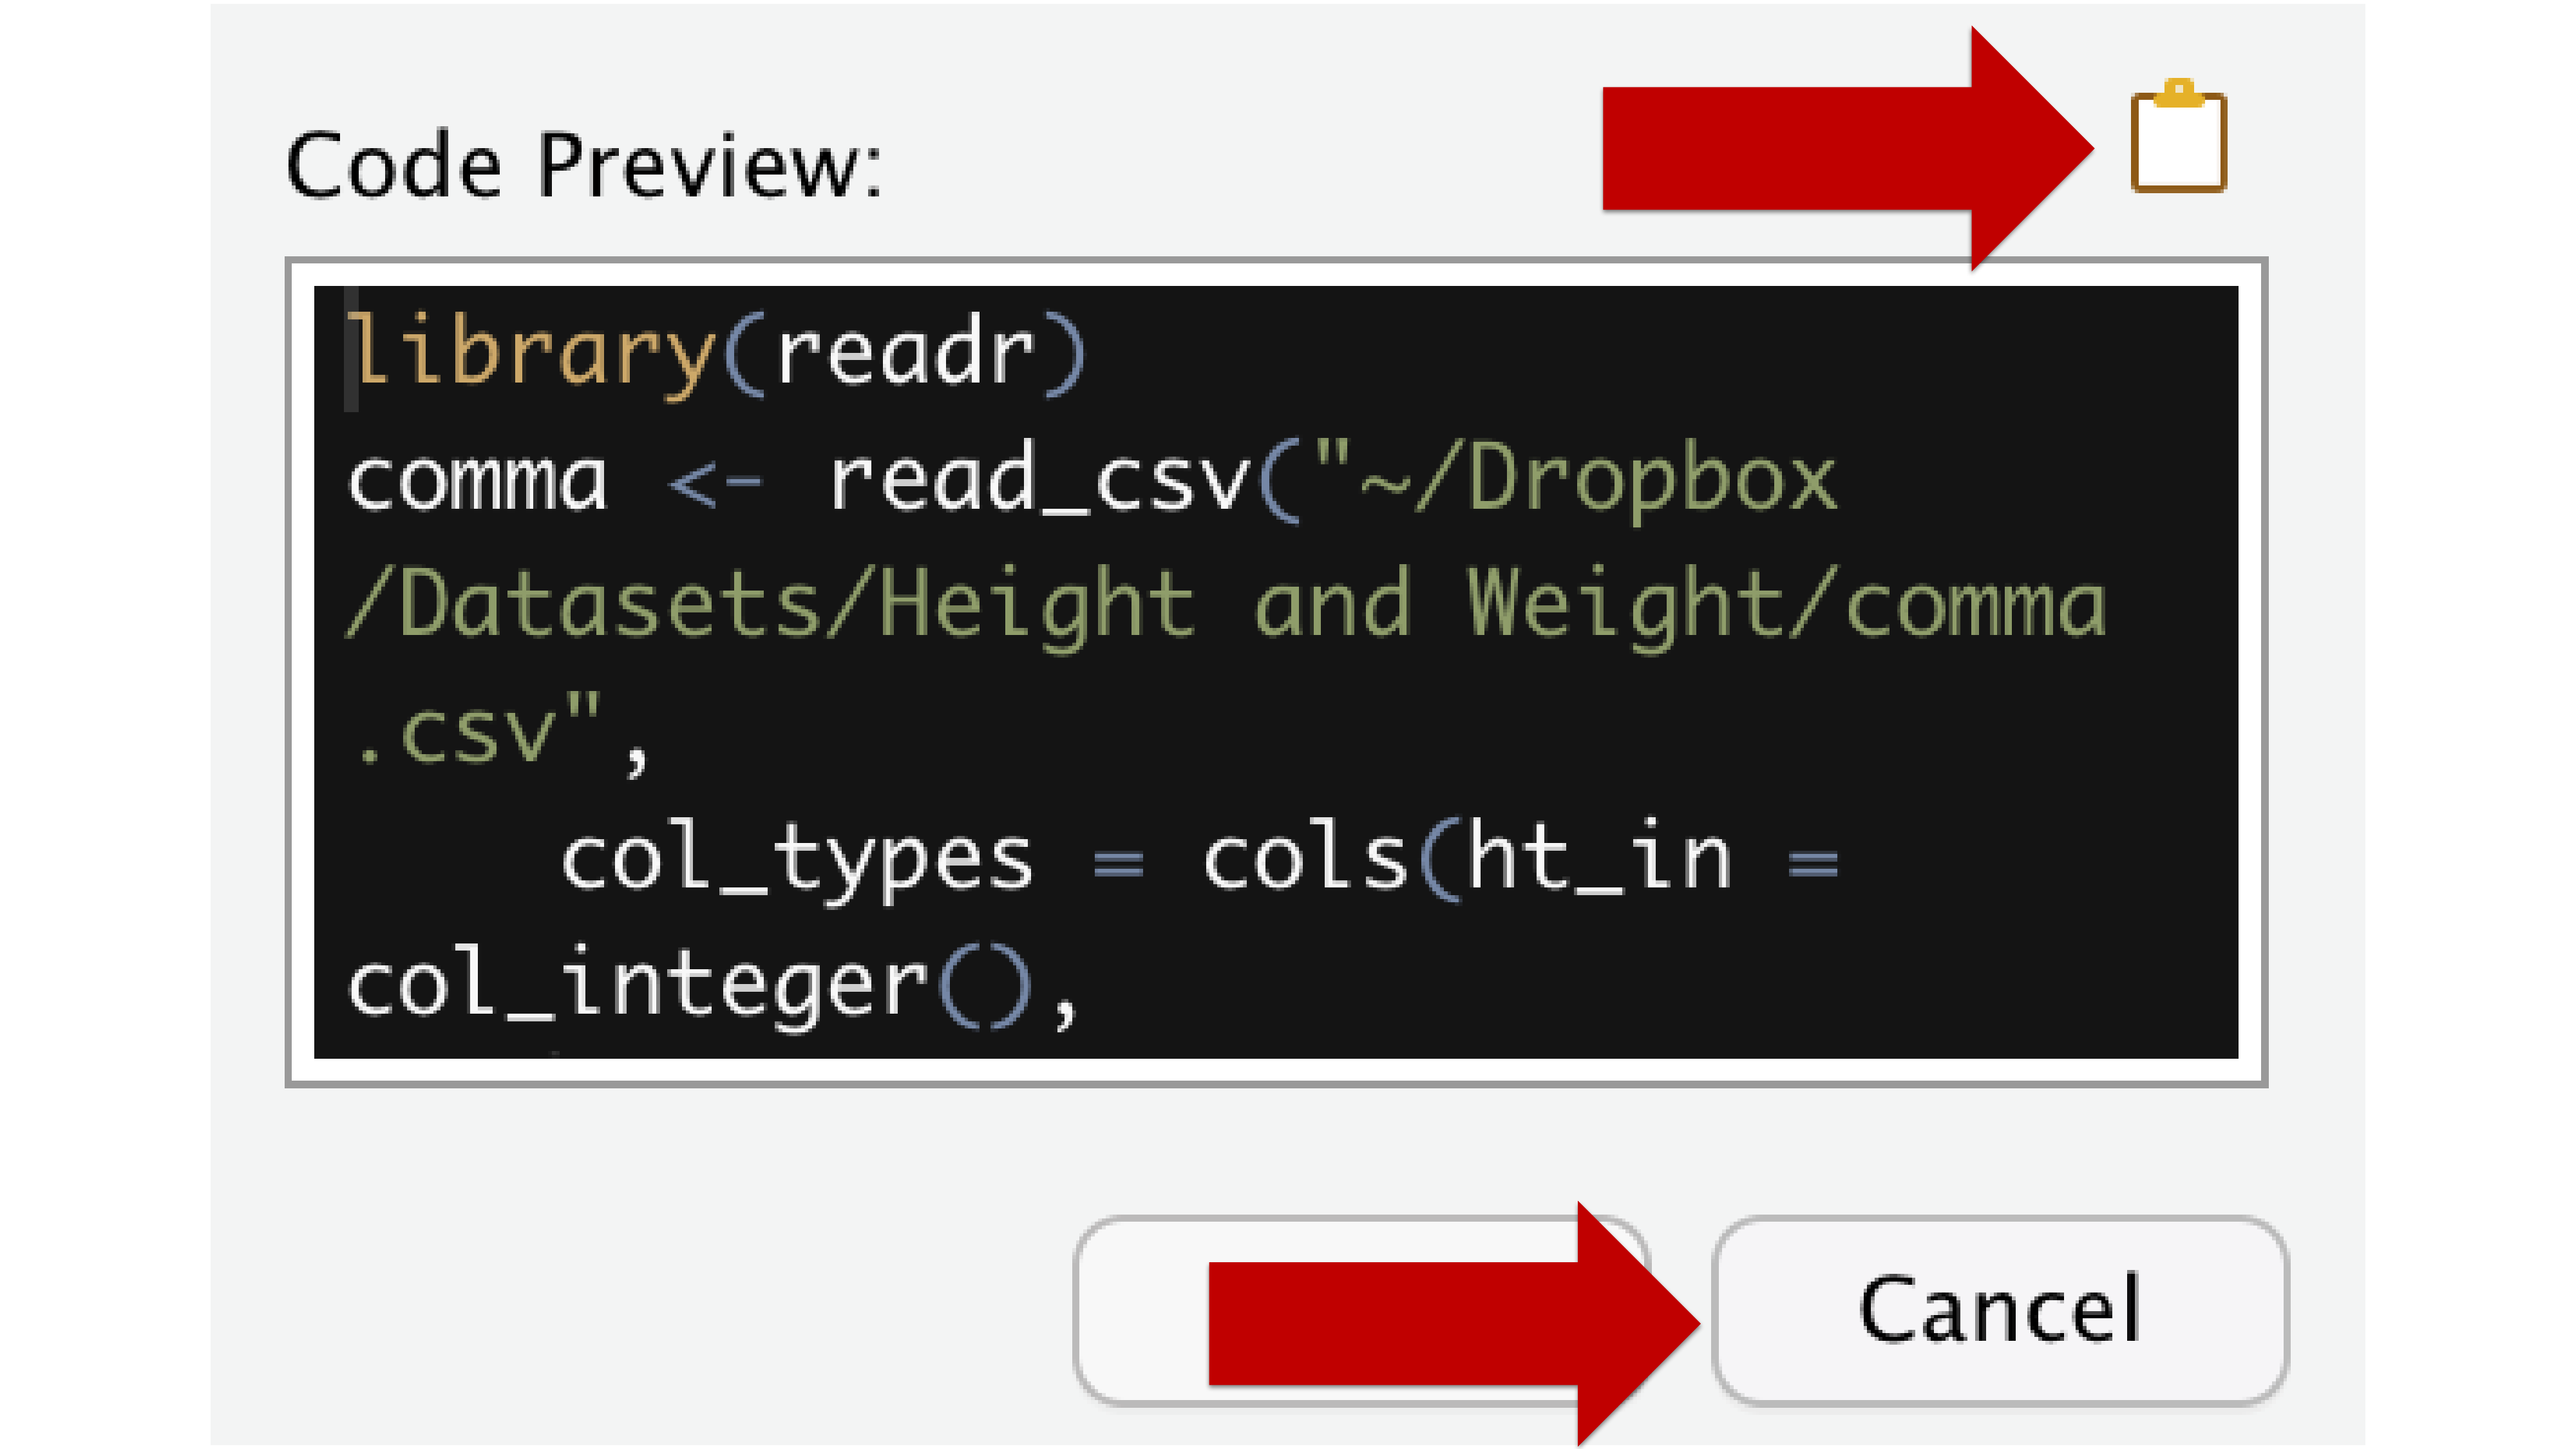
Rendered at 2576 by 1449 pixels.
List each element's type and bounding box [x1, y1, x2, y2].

picture [211, 3, 2365, 1446]
